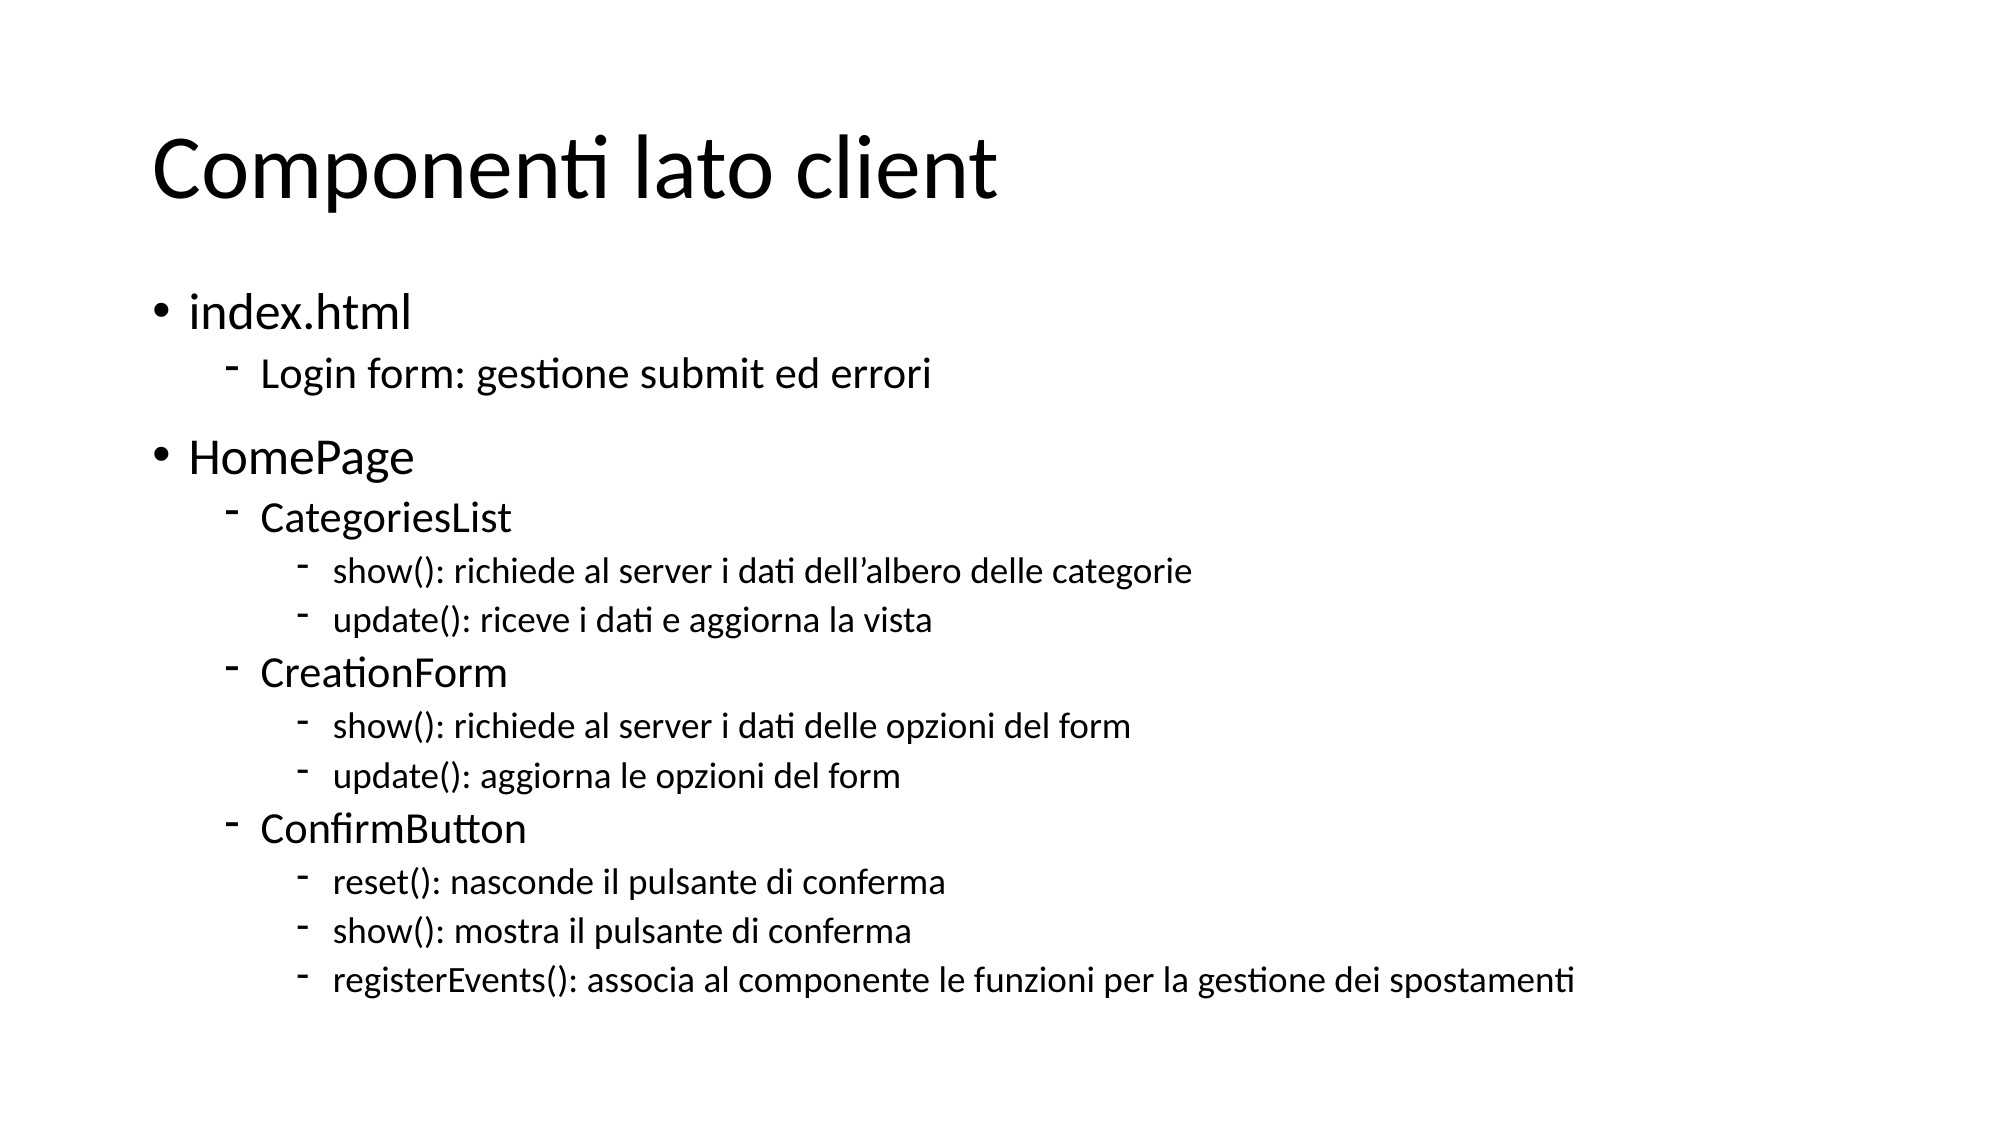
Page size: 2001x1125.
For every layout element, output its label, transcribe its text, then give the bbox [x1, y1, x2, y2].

title Componenti lato client [137, 59, 1863, 277]
list index.html Login form: gestione submit ed errori HomePage CategoriesList show(): richiede al server i dati dell’albero delle categorie update(): riceve i dati e aggiorna la vista CreationForm show(): richiede al server i dati delle opzioni del form update(): aggiorna le opzioni del form ConfirmButton reset(): nasconde il pulsante di conferma show(): mostra il pulsante di conferma registerEvents(): associa al componente le funzioni per la gestione dei spostamenti [137, 277, 1863, 1014]
